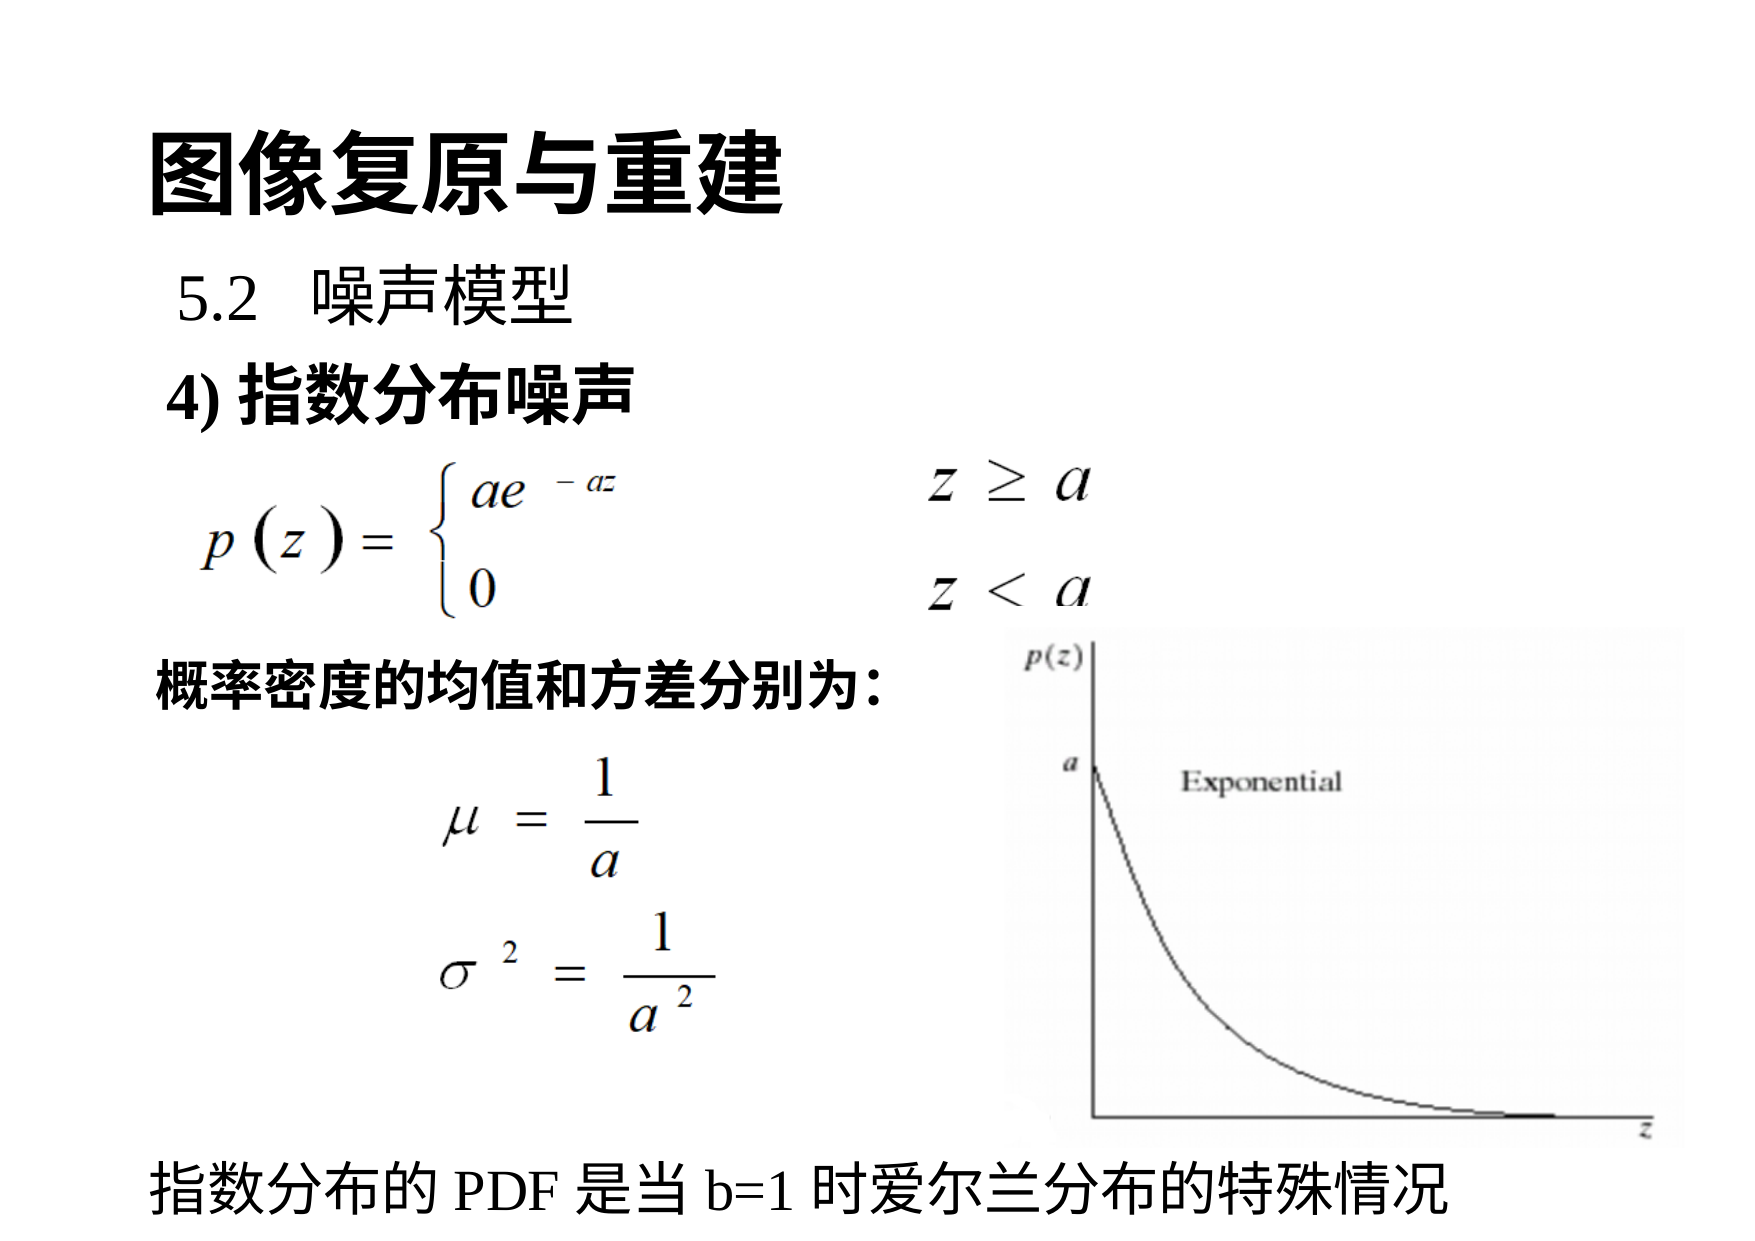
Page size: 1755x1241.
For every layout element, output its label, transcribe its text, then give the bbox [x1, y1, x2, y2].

text_box 4)指数分布噪声 [164, 352, 1281, 433]
text_box 5.2 噪声模型 [174, 255, 1451, 334]
picture [395, 734, 824, 1043]
text_box 指数分布的PDF是当b=1时爱尔兰分布的特殊情况 [146, 1152, 1540, 1223]
text_box 概率密度的均值和方差分别为： [140, 643, 939, 724]
picture [150, 432, 1712, 1148]
text_box 图像复原与重建 [144, 116, 1028, 227]
